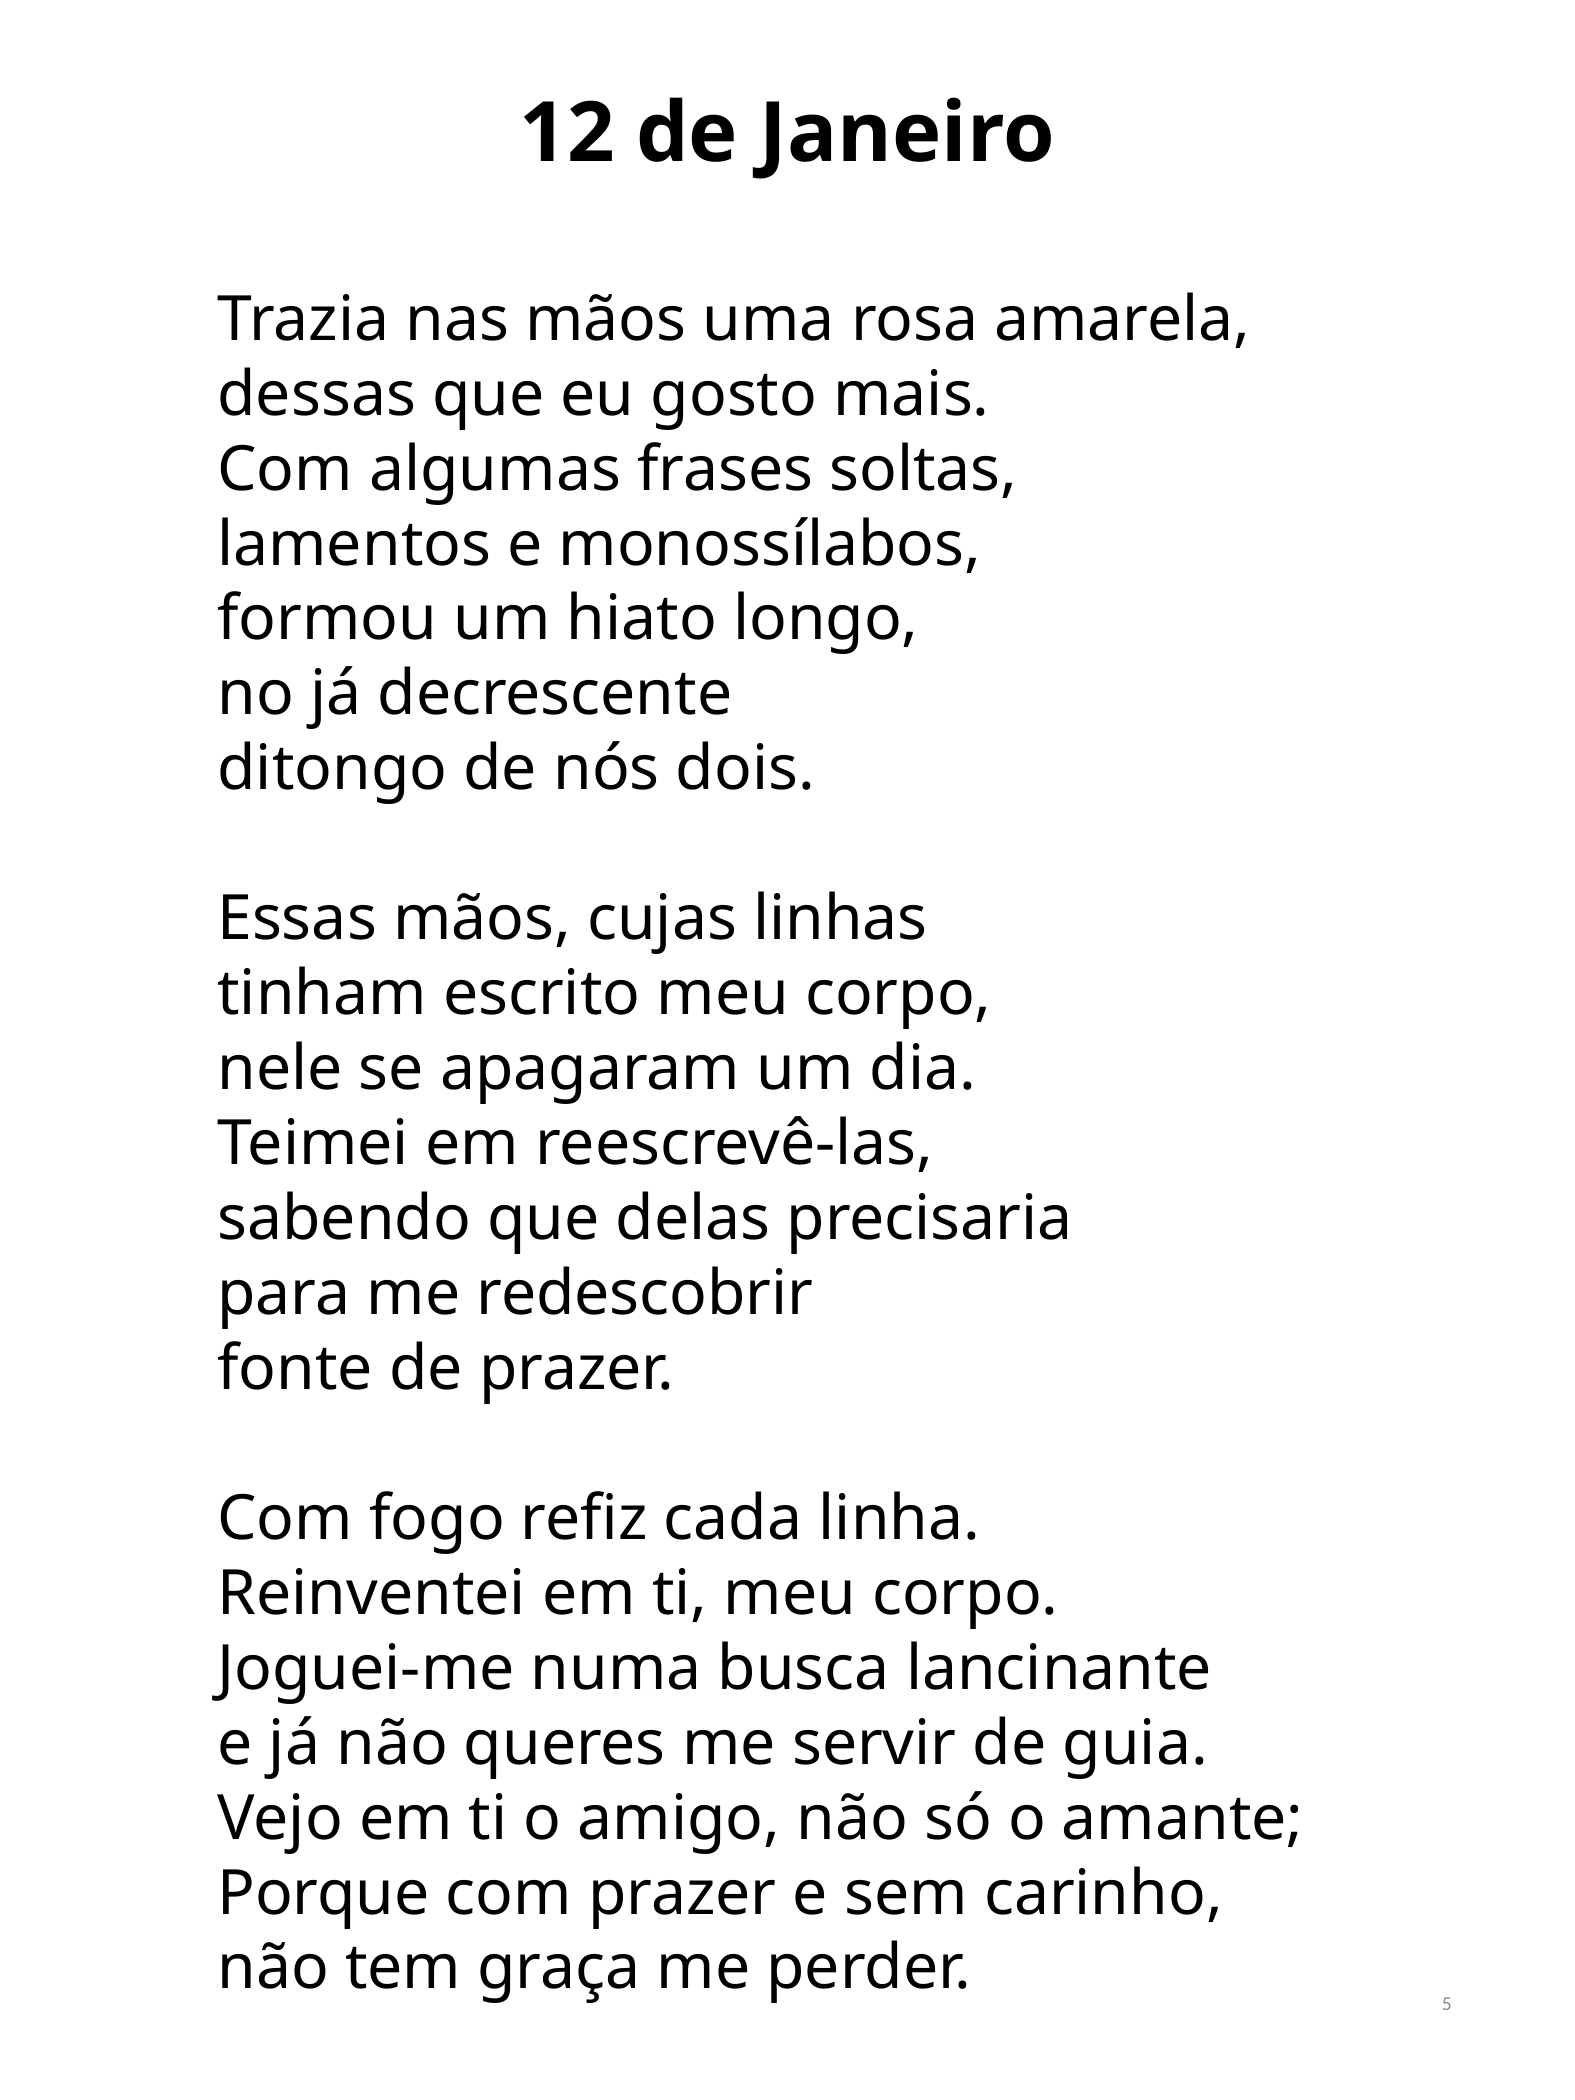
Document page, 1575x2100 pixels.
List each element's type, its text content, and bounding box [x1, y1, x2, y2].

slide_number 5 [1112, 1946, 1467, 2059]
text_box 12 de Janeiro Trazia nas mãos uma rosa amarela, dessas que eu gosto mais. Com algumas frases soltas, lamentos e monossílabos, formou um hiato longo, no já decrescente ditongo de nós dois. Essas mãos, cujas linhas tinham escrito meu corpo, nele se apagaram um dia. Teimei em reescrevê-las, sabendo que delas precisaria para me redescobrir fonte de prazer. Com fogo refiz cada linha. Reinventei em ti, meu corpo. Joguei-me numa busca lancinante e já não queres me servir de guia. Vejo em ti o amigo, não só o amante; Porque com prazer e sem carinho, não tem graça me perder. [202, 70, 1373, 2009]
